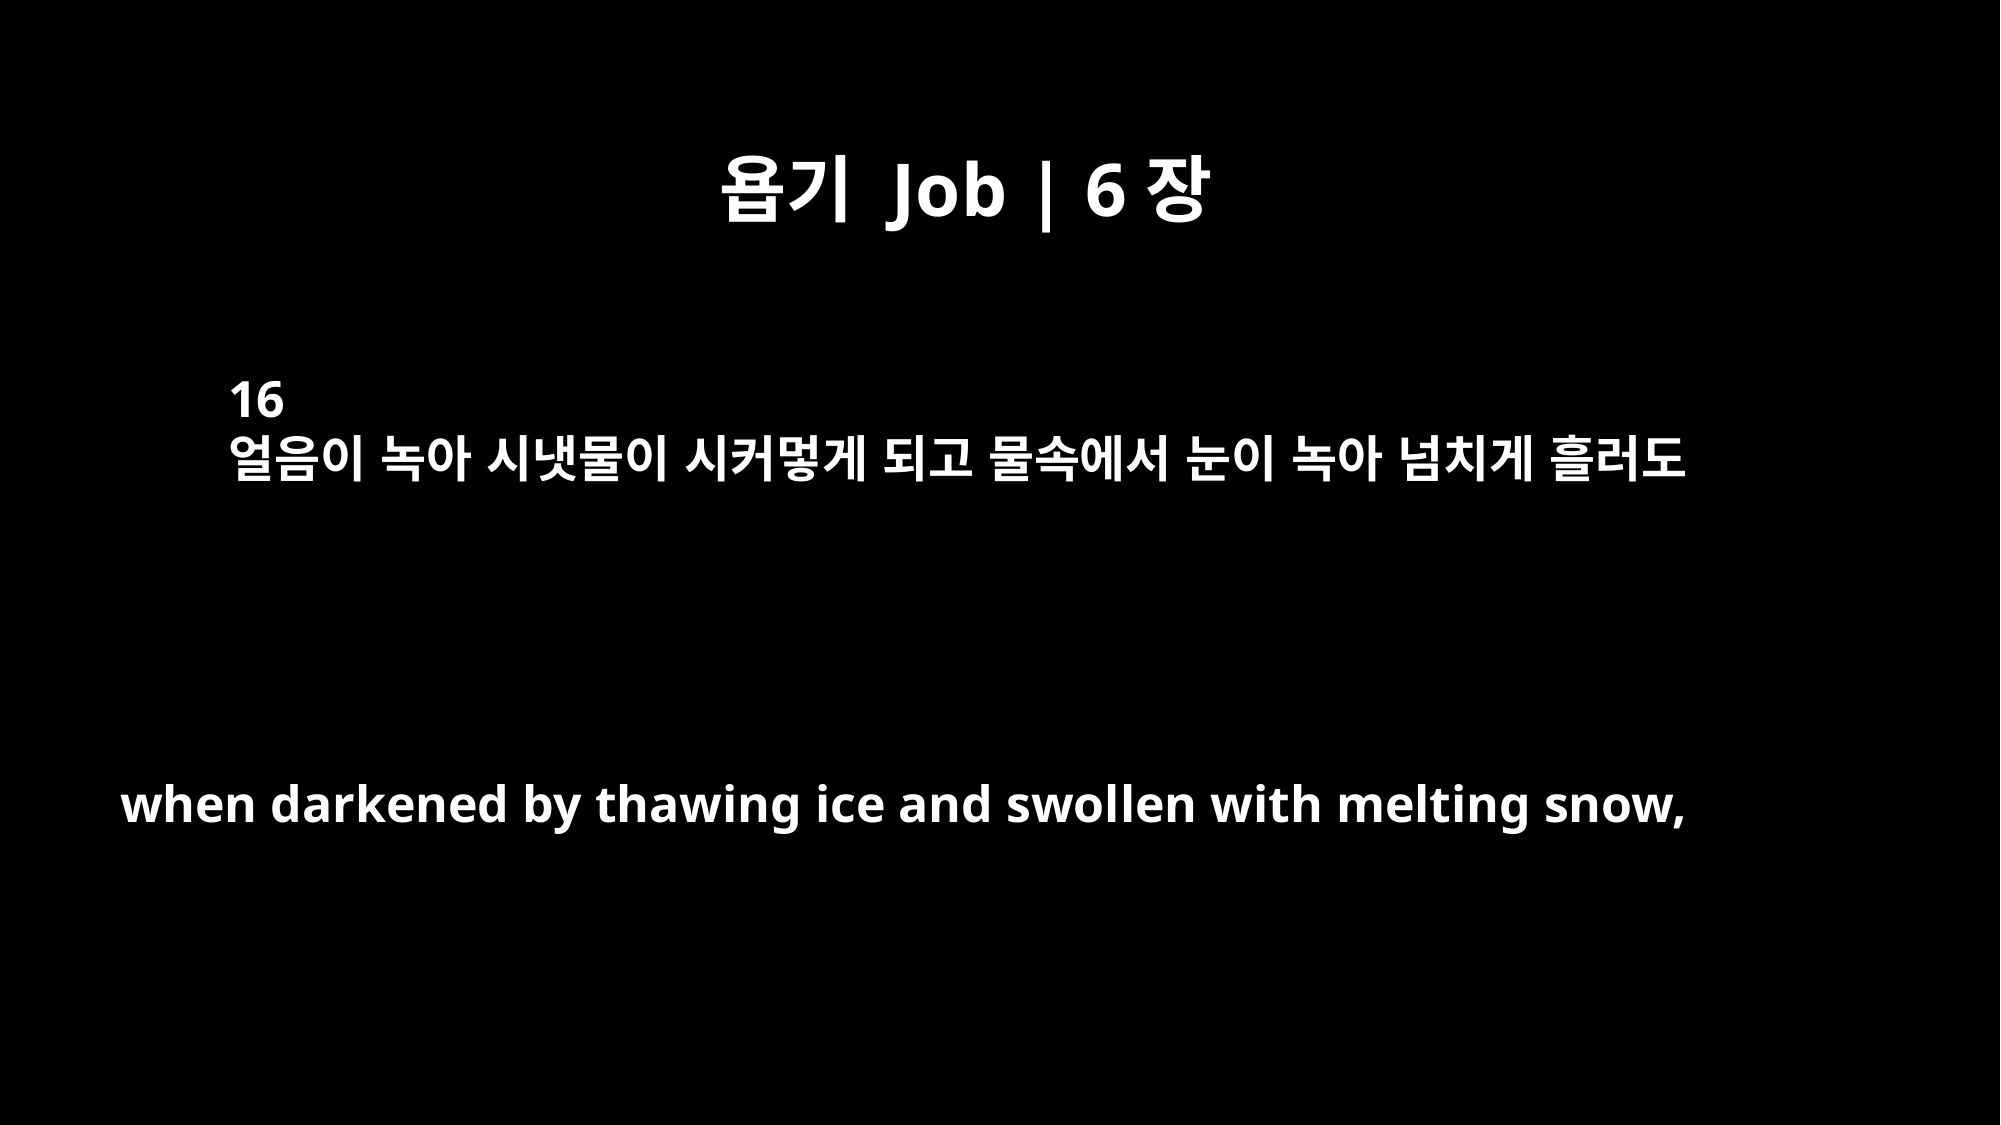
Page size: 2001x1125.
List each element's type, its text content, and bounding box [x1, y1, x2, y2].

text_box 욥기 Job | 6장 [704, 136, 1228, 239]
text_box when darkened by thawing ice and swollen with melting snow, [105, 764, 1703, 840]
text_box 16 얼음이 녹아 시냇물이 시커멓게 되고 물속에서 눈이 녹아 넘치게 흘러도 [213, 359, 1704, 495]
